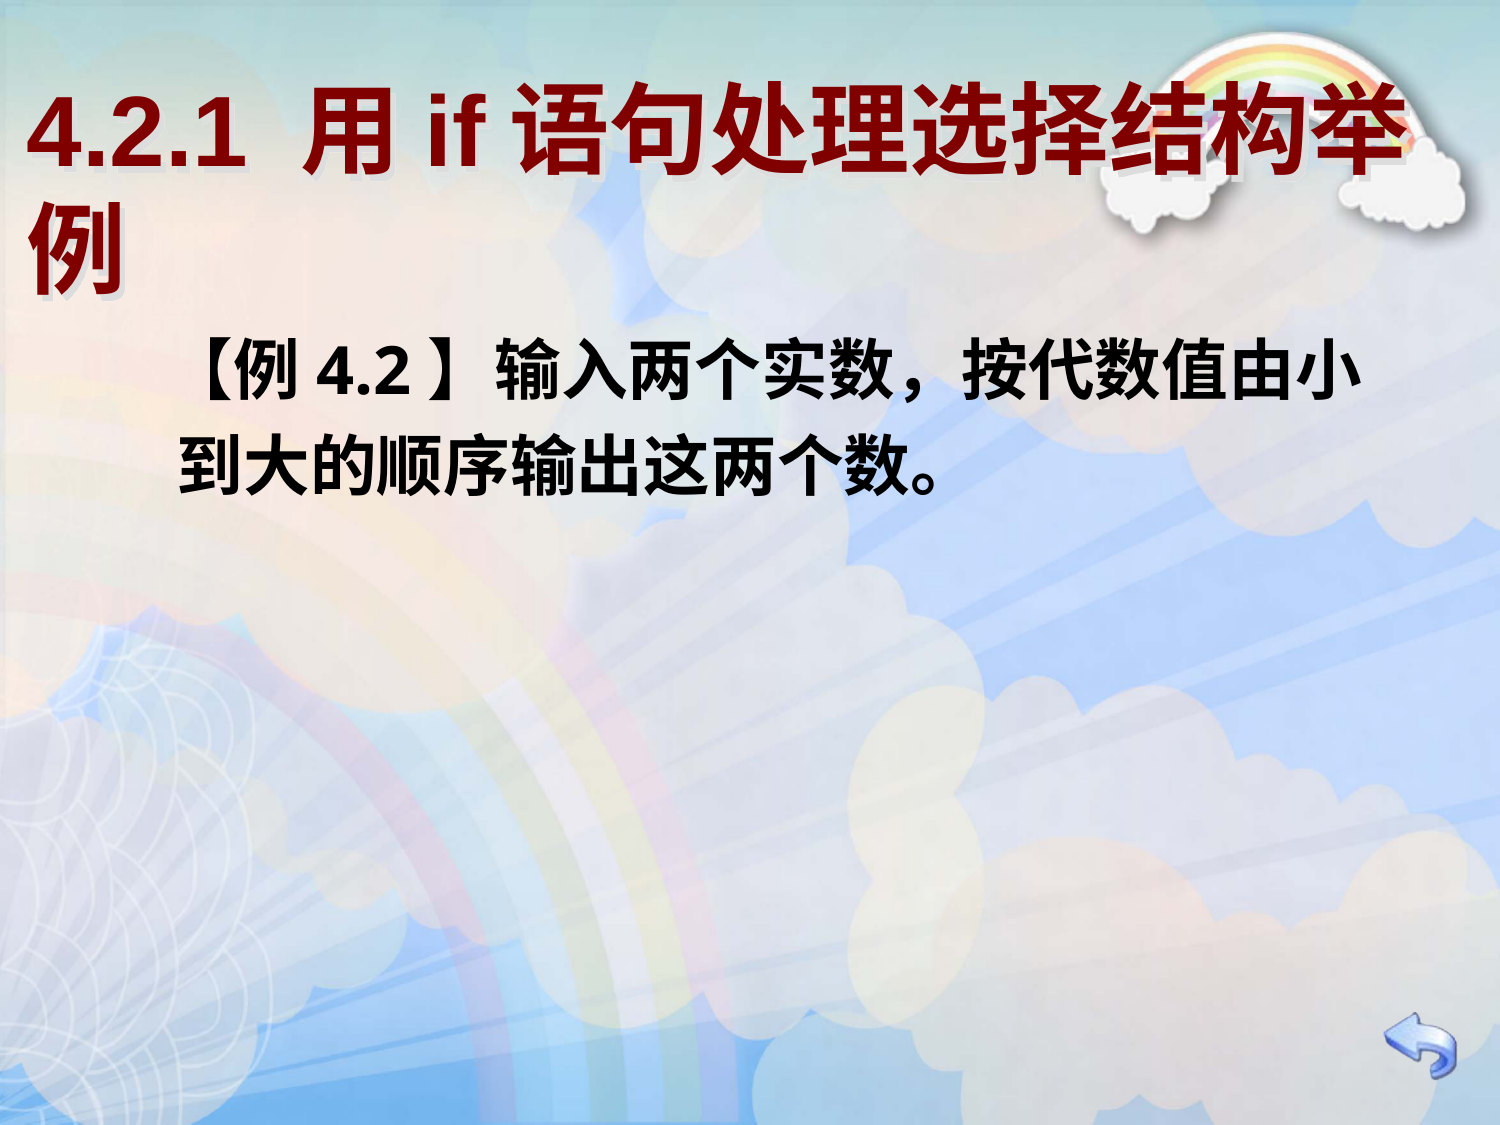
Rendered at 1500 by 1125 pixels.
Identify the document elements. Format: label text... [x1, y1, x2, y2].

picture [0, 1, 1500, 1125]
title 4.2.1 用if语句处理选择结构举例 [11, 118, 1489, 255]
list 【例4.2】输入两个实数，按代数值由小到大的顺序输出这两个数。 [105, 304, 1383, 997]
